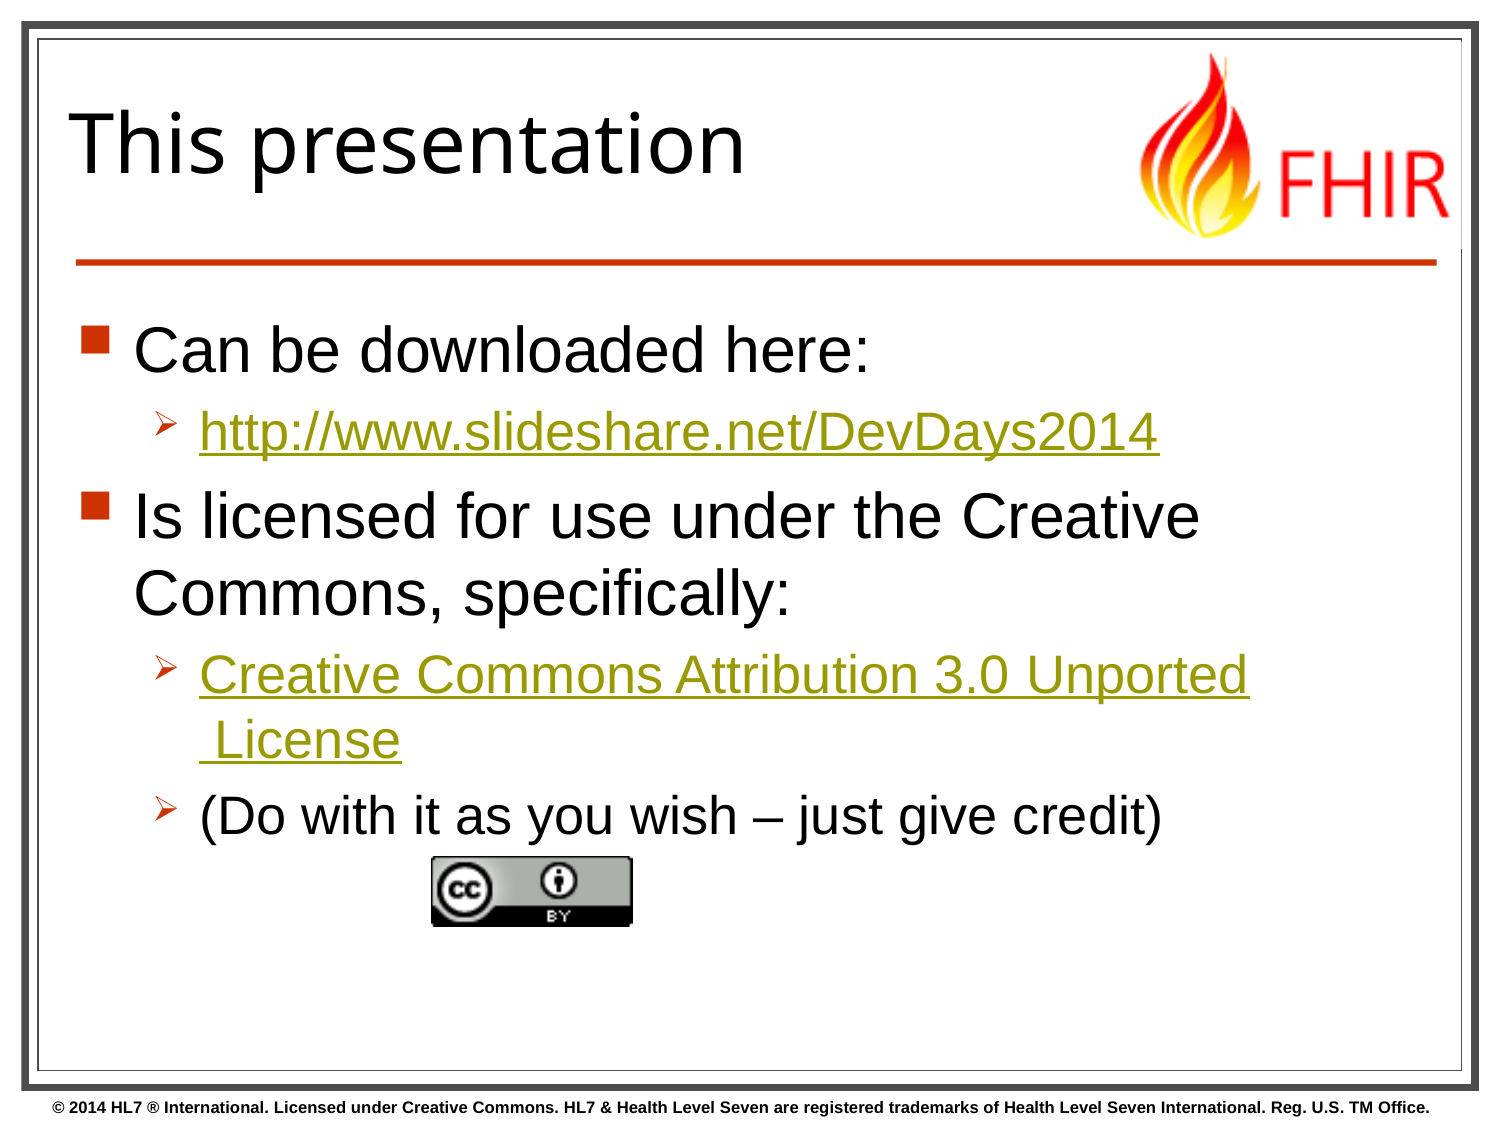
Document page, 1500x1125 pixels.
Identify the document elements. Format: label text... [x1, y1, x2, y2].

picture [430, 855, 633, 928]
list Can be downloaded here: http://www.slideshare.net/DevDays2014 Is licensed for use under the Creative Commons, specifically: Creative Commons Attribution 3.0 Unported License (Do with it as you wish – just give credit) [62, 299, 1438, 1035]
picture [1128, 42, 1462, 249]
title This presentation [53, 54, 1128, 244]
